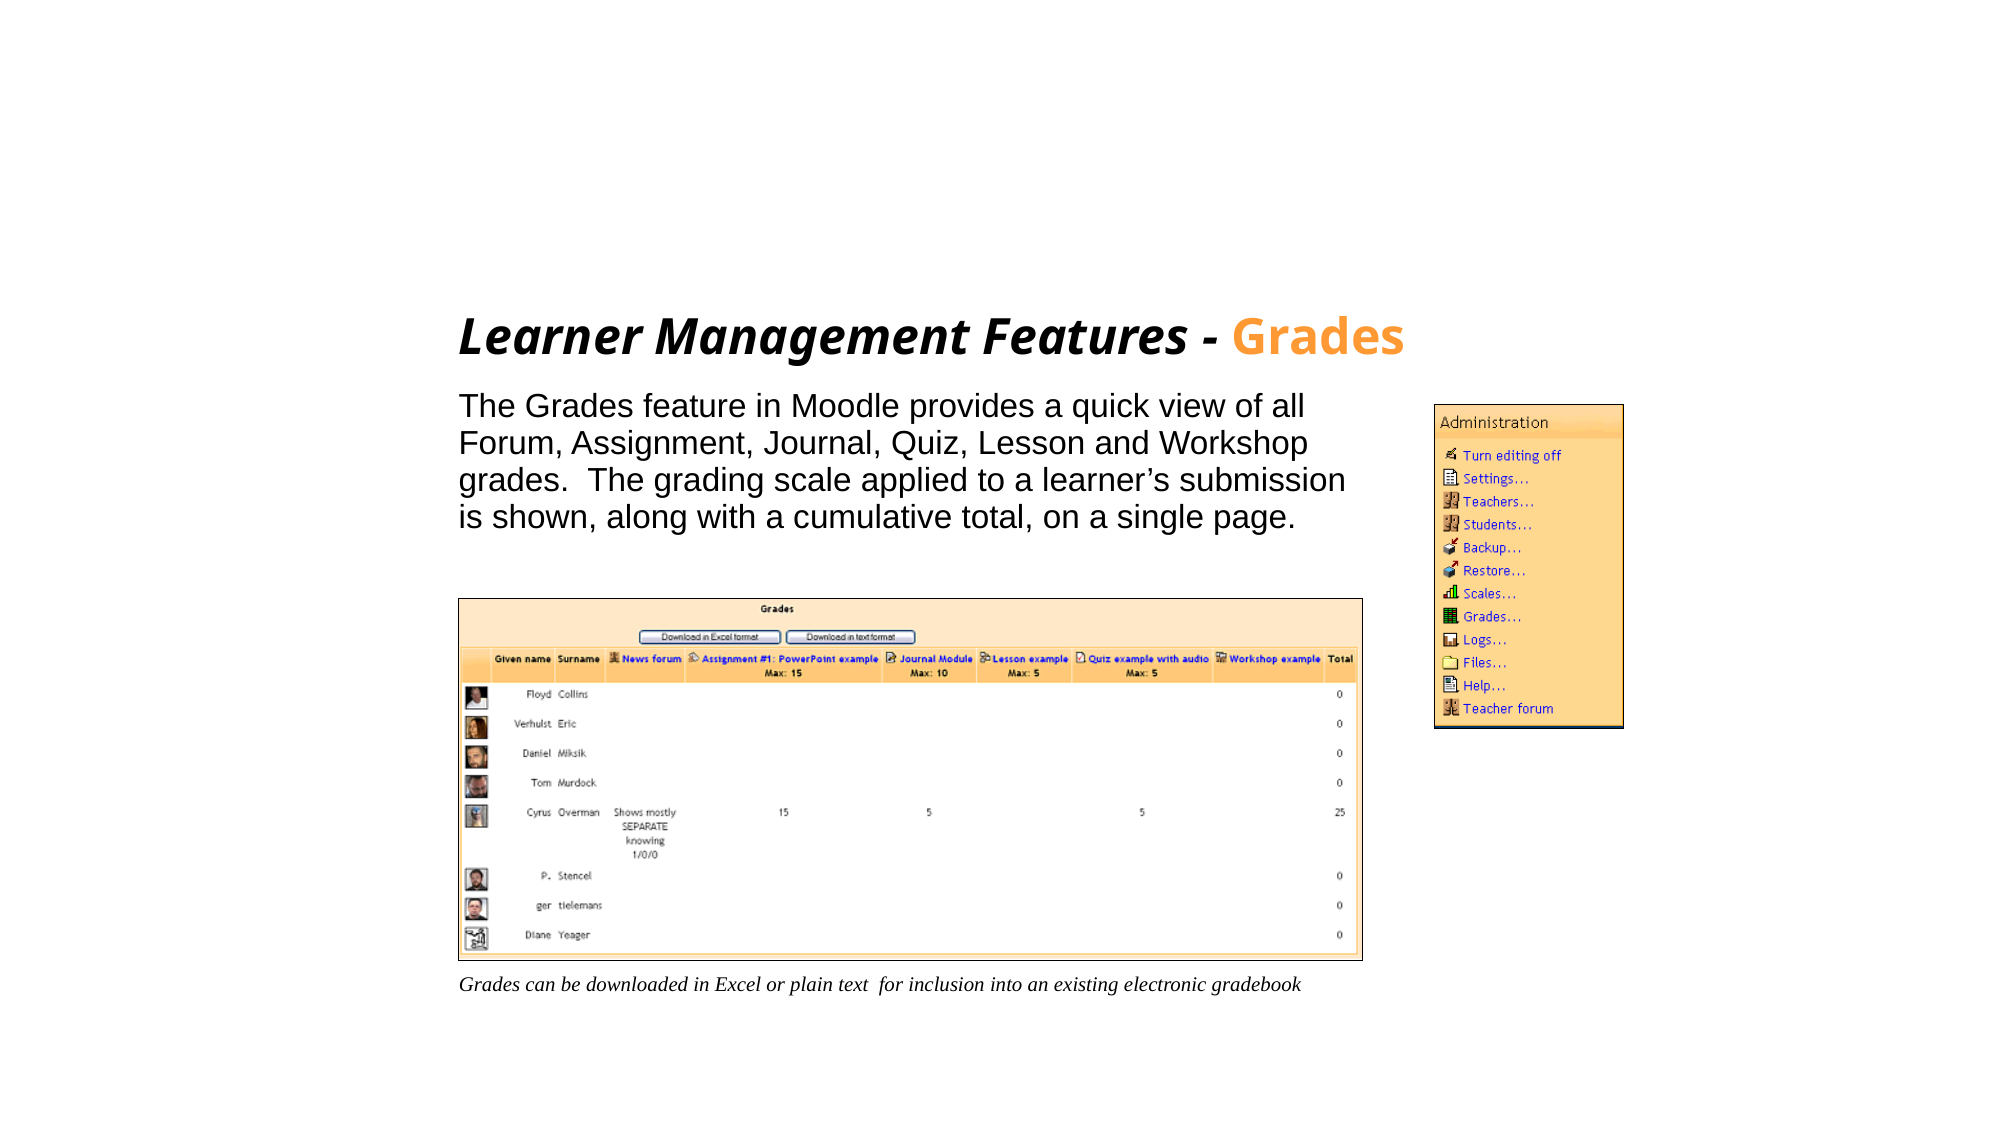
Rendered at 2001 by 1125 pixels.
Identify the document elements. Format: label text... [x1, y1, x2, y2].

picture [458, 598, 1363, 960]
title Learner Management Features - Grades [458, 302, 1690, 434]
picture [1434, 404, 1623, 728]
text_box The Grades feature in Moodle provides a quick view of all Forum, Assignment, Journal, Quiz, Lesson and Workshop grades. The grading scale applied to a learner’s submission is shown, along with a cumulative total, on a single page. [458, 387, 1379, 537]
text_box Grades can be downloaded in Excel or plain text for inclusion into an existing electronic gradebook [458, 972, 1383, 997]
